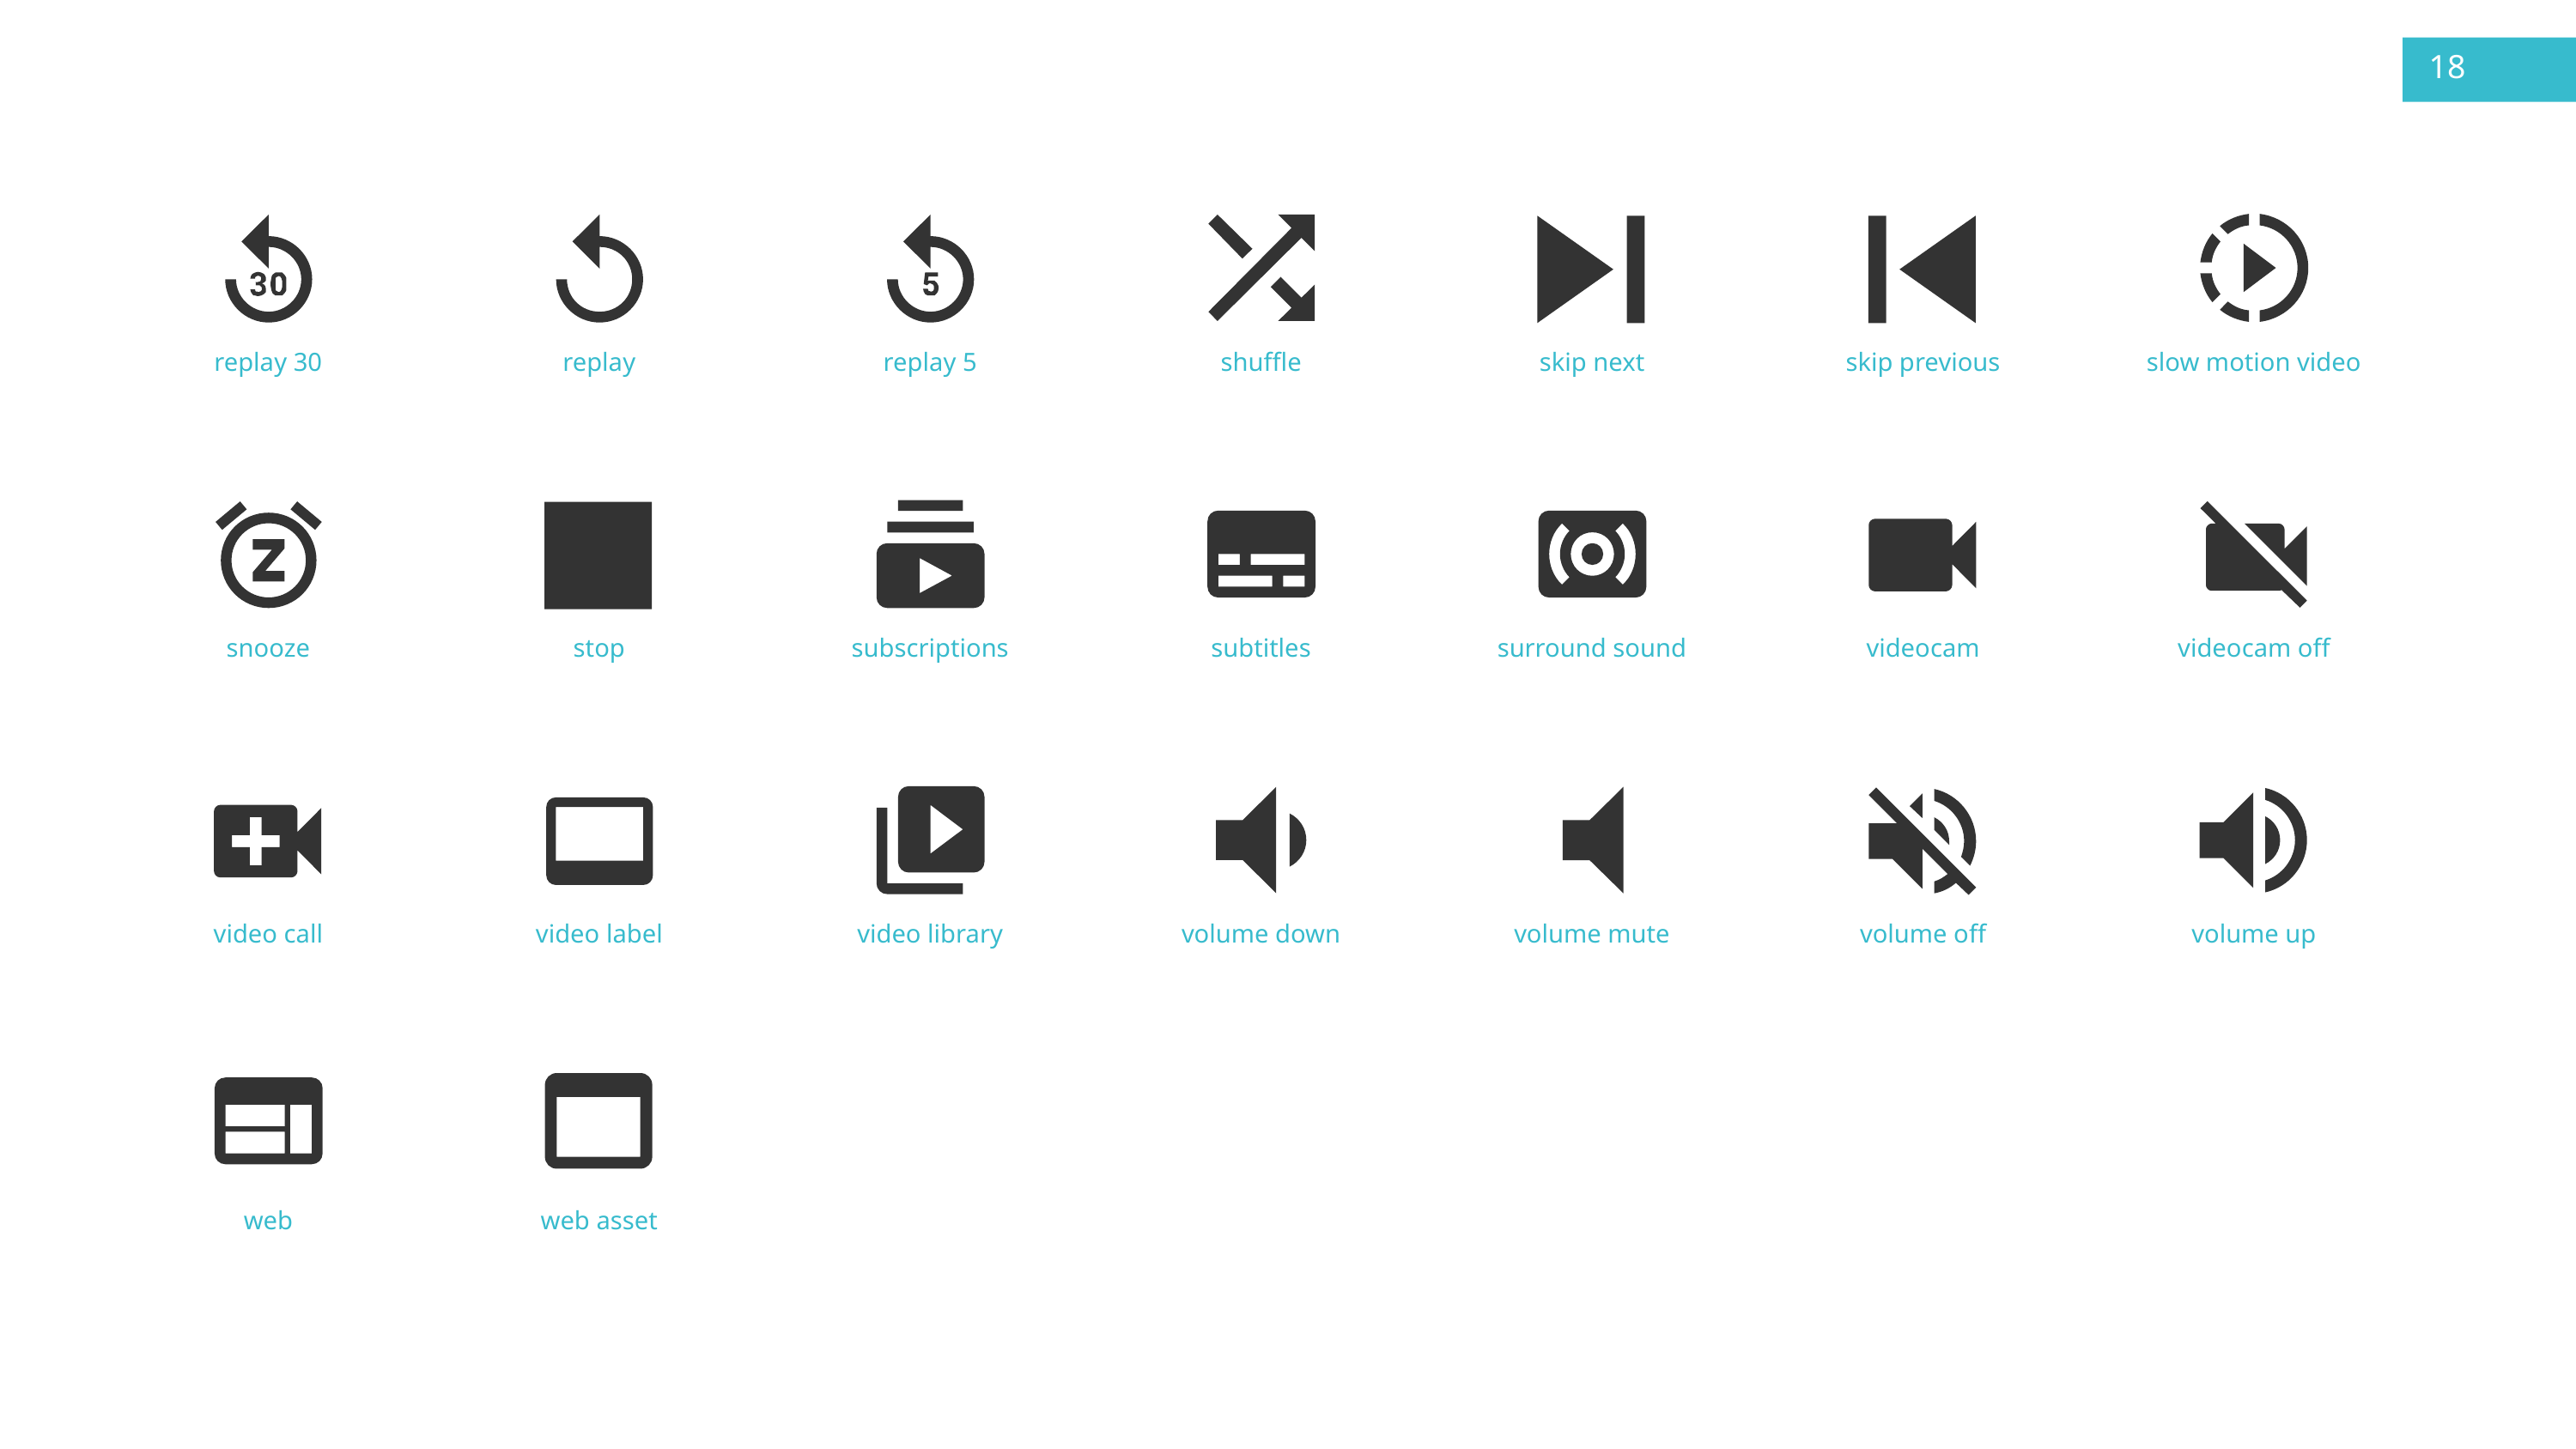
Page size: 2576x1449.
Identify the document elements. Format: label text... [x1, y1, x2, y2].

text_box volume off [1744, 912, 2075, 955]
text_box [897, 785, 985, 873]
text_box web [89, 1197, 420, 1241]
text_box volume up [2075, 912, 2433, 955]
text_box [546, 797, 653, 885]
text_box [887, 214, 975, 323]
text_box volume mute [1413, 912, 1744, 955]
text_box [2265, 787, 2307, 893]
text_box snooze [89, 626, 420, 669]
text_box [876, 543, 985, 609]
text_box [1868, 518, 1977, 591]
text_box skip previous [1744, 339, 2075, 383]
text_box [1562, 786, 1624, 894]
text_box [1216, 786, 1277, 894]
text_box [1538, 510, 1647, 598]
text_box web asset [420, 1197, 779, 1241]
text_box [214, 804, 322, 878]
text_box volume down [1082, 912, 1413, 955]
text_box [2200, 500, 2307, 608]
text_box [544, 1073, 653, 1169]
slide_number 18 [2415, 35, 2502, 100]
text_box replay [420, 339, 750, 383]
text_box stop [420, 626, 750, 669]
text_box video label [420, 912, 750, 955]
text_box [225, 214, 313, 323]
text_box [290, 501, 322, 530]
text_box surround sound [1413, 626, 1744, 669]
text_box subscriptions [750, 626, 1082, 669]
text_box replay 5 [750, 339, 1082, 383]
text_box [556, 214, 643, 323]
text_box [2243, 243, 2276, 293]
text_box [1537, 215, 1613, 324]
text_box [216, 501, 247, 530]
text_box [1207, 510, 1316, 598]
text_box [1626, 215, 1645, 324]
text_box [897, 500, 963, 512]
text_box [1289, 813, 1307, 867]
text_box skip next [1413, 339, 1744, 383]
text_box [214, 1077, 323, 1165]
text_box [2199, 792, 2254, 888]
text_box videocam off [2075, 626, 2433, 669]
text_box [1899, 215, 1976, 324]
text_box [887, 521, 974, 533]
text_box [2200, 273, 2221, 303]
text_box [1868, 215, 1886, 324]
text_box [1868, 787, 1977, 895]
text_box videocam [1744, 626, 2075, 669]
text_box replay 30 [89, 339, 420, 383]
text_box [876, 807, 963, 894]
text_box video library [750, 912, 1082, 955]
text_box subtitles [1082, 626, 1413, 669]
text_box [2220, 301, 2250, 322]
text_box video call [89, 912, 420, 955]
text_box [2259, 214, 2309, 322]
text_box slow motion video [2075, 339, 2433, 383]
text_box [2220, 214, 2250, 234]
text_box [2200, 233, 2221, 263]
text_box [1208, 214, 1315, 321]
text_box shuffle [1082, 339, 1413, 383]
text_box [221, 512, 317, 609]
text_box [544, 501, 653, 609]
